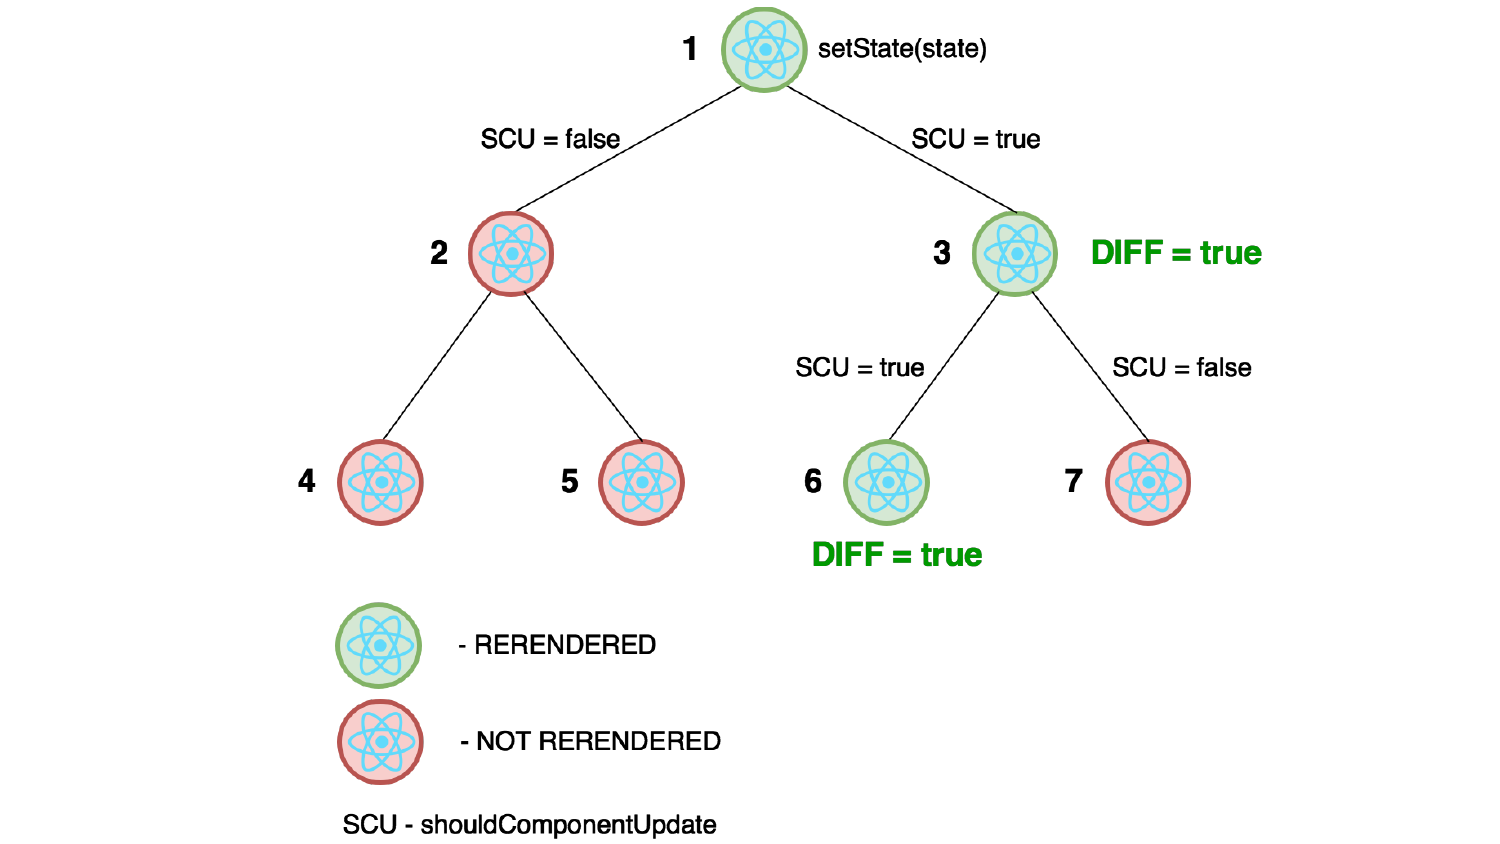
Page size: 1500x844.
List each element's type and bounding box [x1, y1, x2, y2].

picture [290, 6, 1271, 844]
